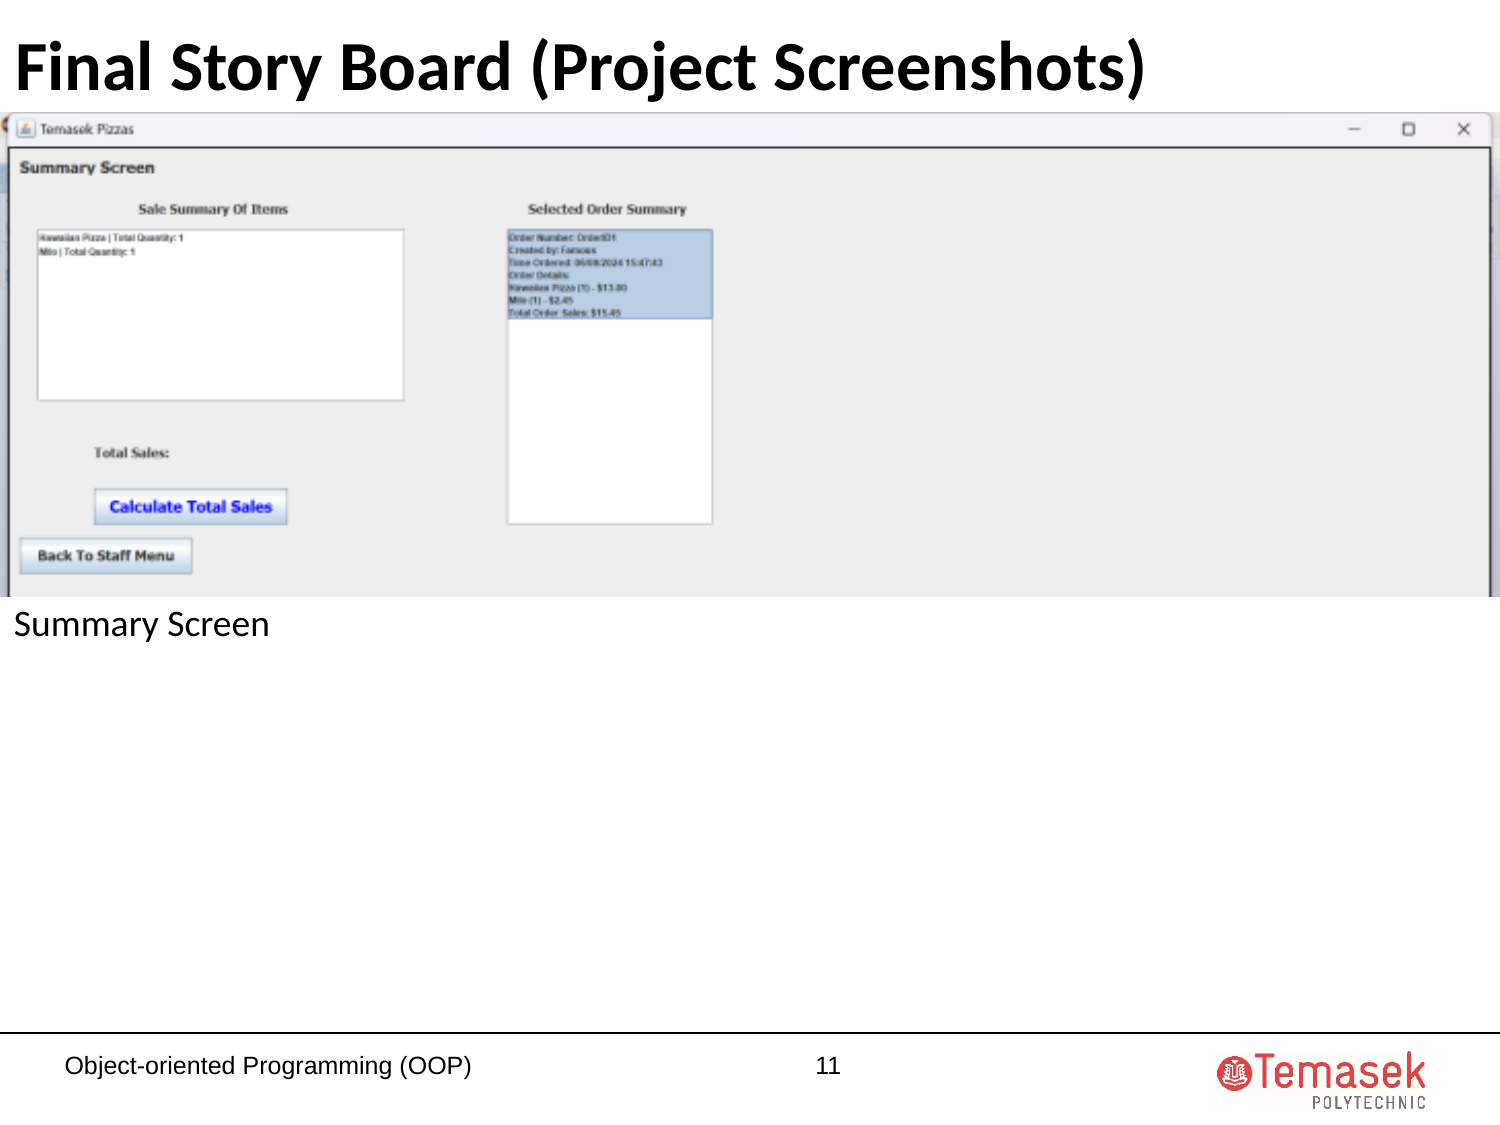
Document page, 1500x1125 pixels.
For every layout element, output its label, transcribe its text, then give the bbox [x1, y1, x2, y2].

picture [0, 112, 1500, 598]
picture [1217, 1051, 1425, 1109]
text_box Summary Screen [0, 605, 1075, 697]
text_box Final Story Board (Project Screenshots) [0, 12, 1250, 110]
